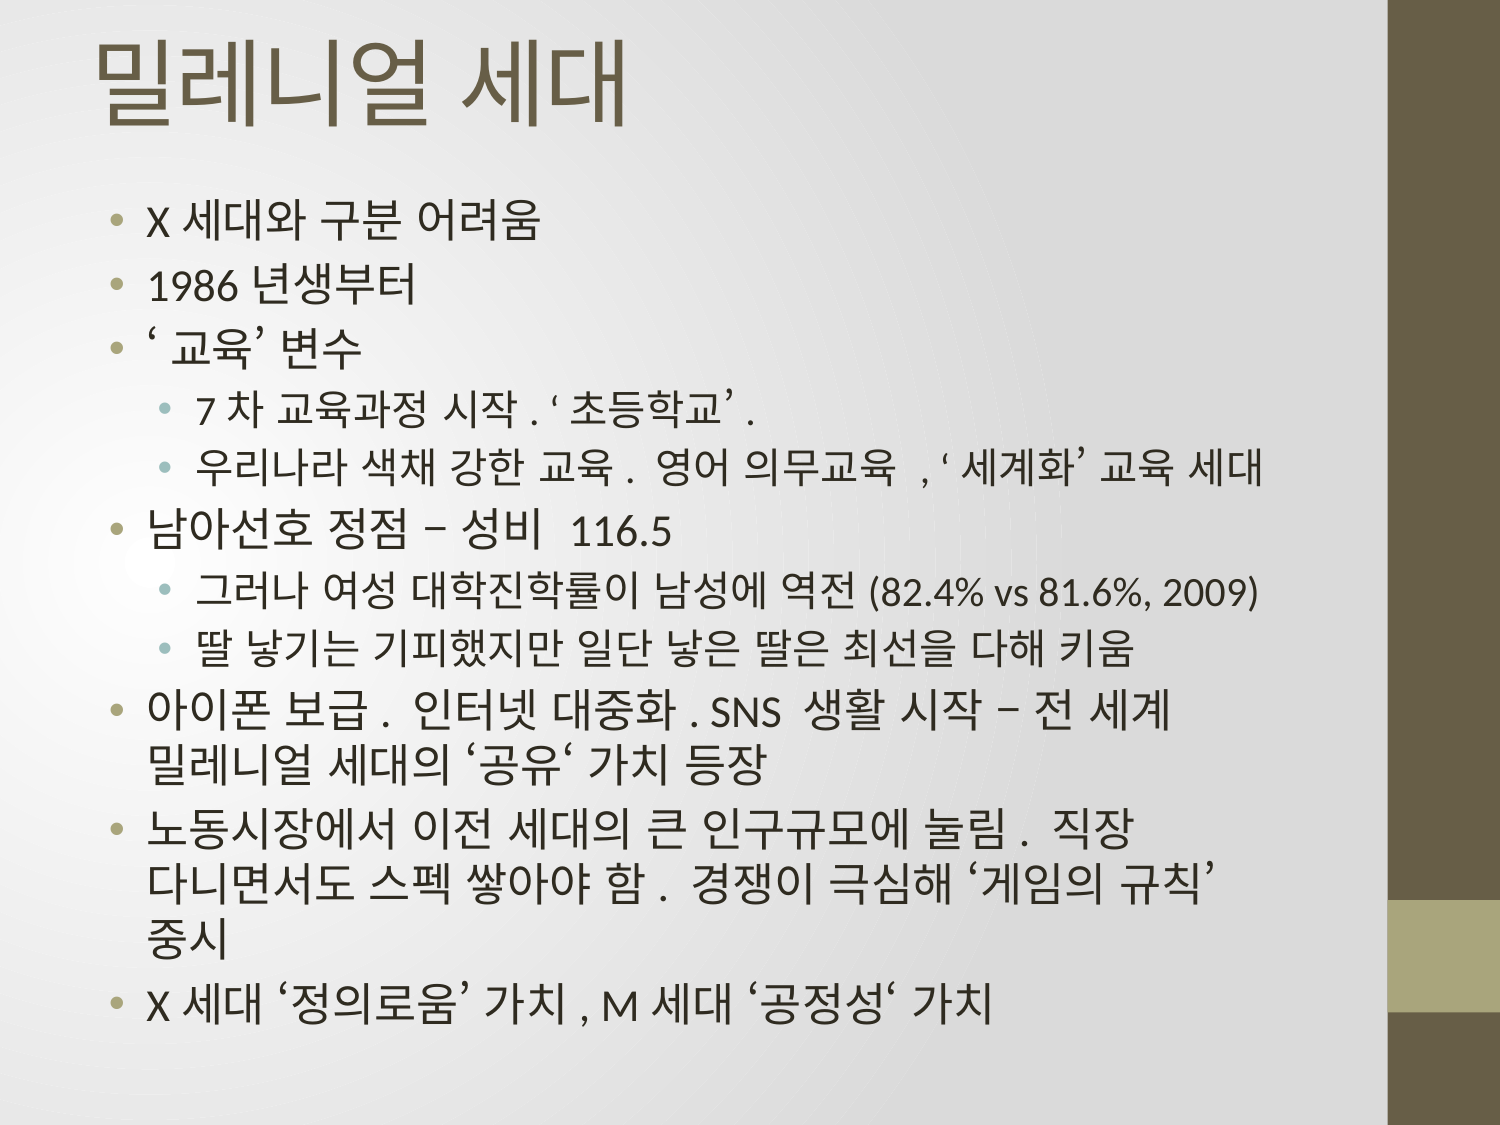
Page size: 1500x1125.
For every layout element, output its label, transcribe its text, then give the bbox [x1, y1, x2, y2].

list X세대와 구분 어려움 1986년생부터 ‘교육’ 변수 7차 교육과정 시작. ‘초등학교’. 우리나라 색채 강한 교육. 영어 의무교육 , ‘세계화’ 교육 세대 남아선호 정점 – 성비 116.5 그러나 여성 대학진학률이 남성에 역전(82.4% vs 81.6%, 2009) 딸 낳기는 기피했지만 일단 낳은 딸은 최선을 다해 키움 아이폰 보급. 인터넷 대중화. SNS 생활 시작 – 전 세계 밀레니얼 세대의 ‘공유‘ 가치 등장 노동시장에서 이전 세대의 큰 인구규모에 눌림. 직장 다니면서도 스펙 쌓아야 함. 경쟁이 극심해 ‘게임의 규칙’ 중시 X세대 ‘정의로움’ 가치, M세대 ‘공정성‘ 가치 [75, 184, 1325, 1050]
title 밀레니얼 세대 [75, 45, 1325, 184]
